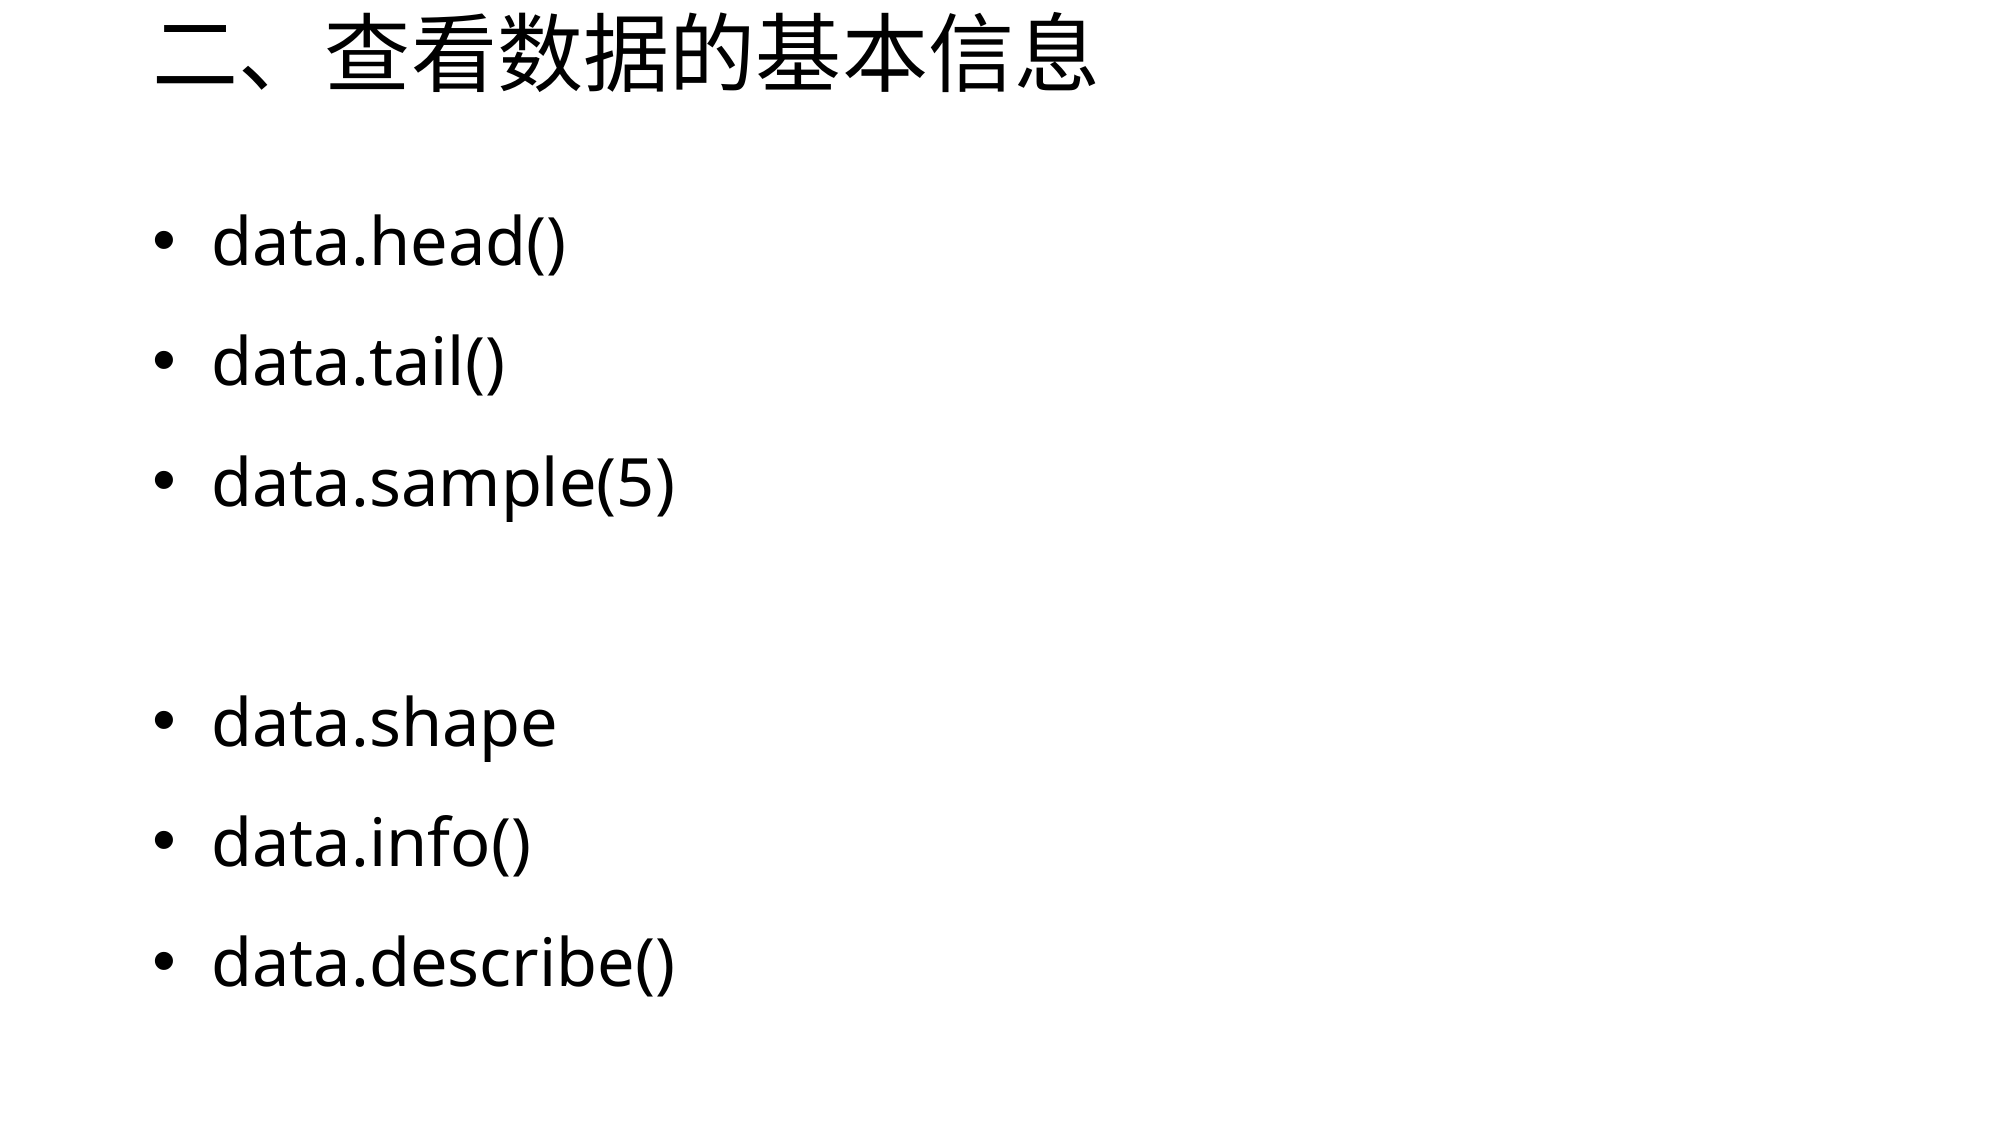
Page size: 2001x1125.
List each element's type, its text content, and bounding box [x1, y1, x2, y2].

title 二、查看数据的基本信息 [137, 3, 1863, 112]
list data.head() data.tail() data.sample(5) data.shape data.info() data.describe() [137, 151, 1863, 1107]
